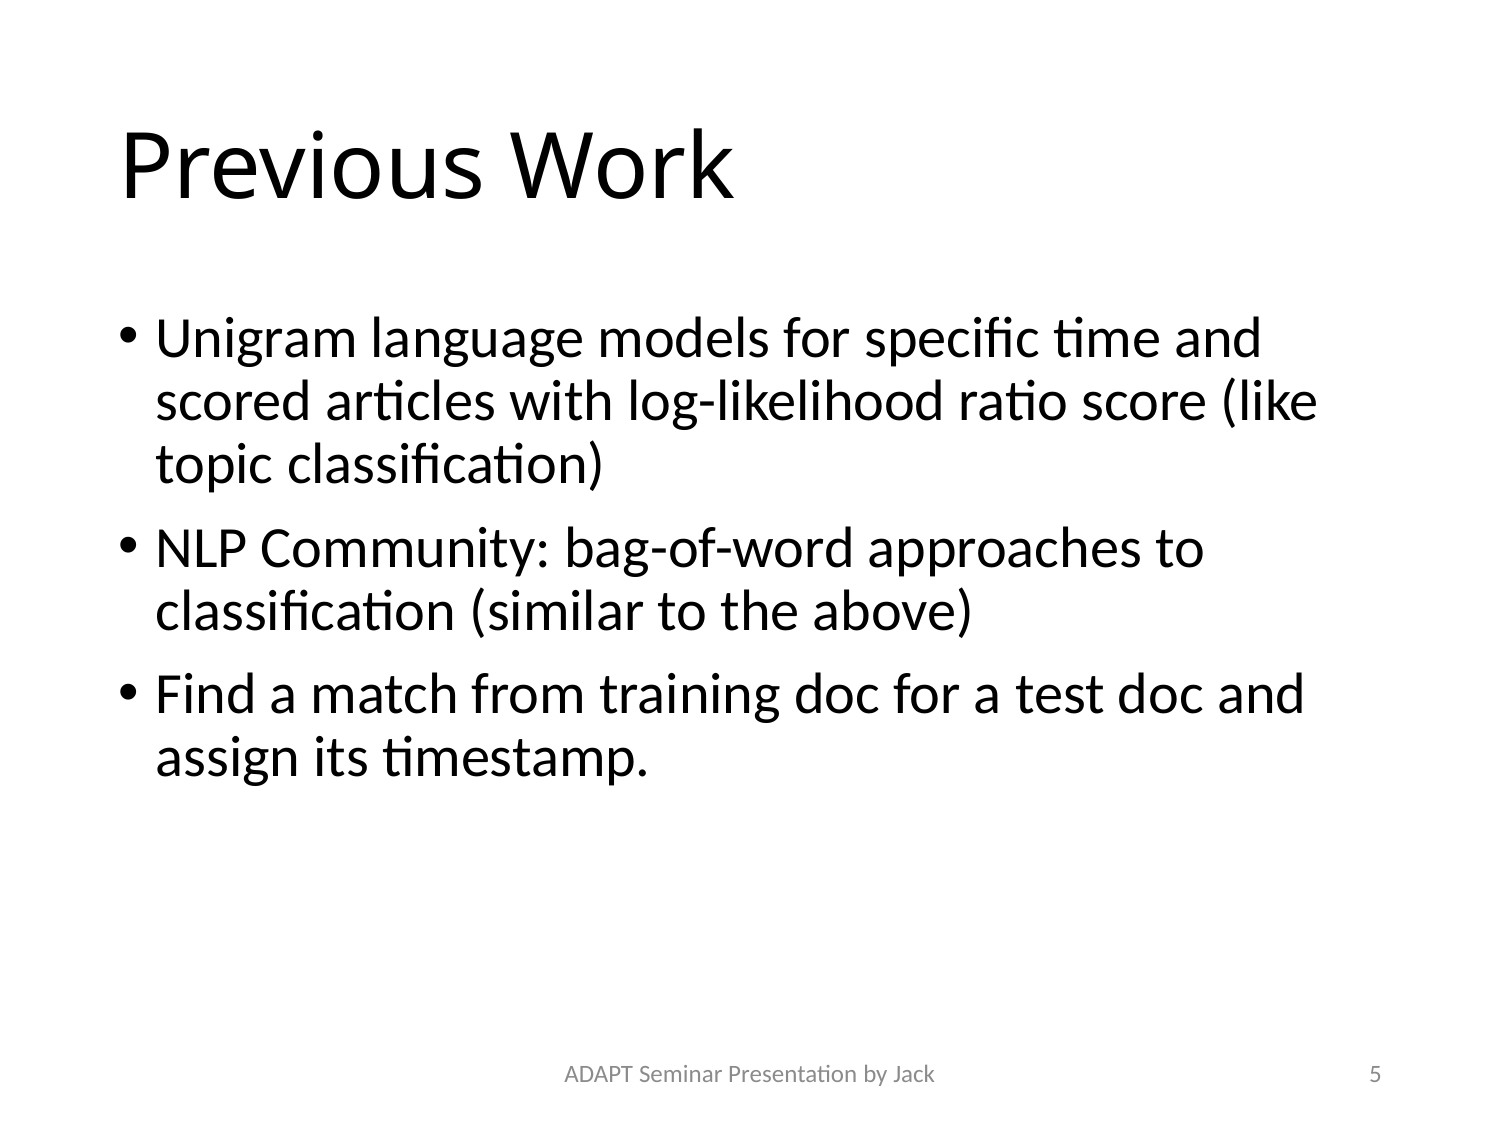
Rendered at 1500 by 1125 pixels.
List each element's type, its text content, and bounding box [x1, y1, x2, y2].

list Unigram language models for specific time and scored articles with log-likelihood ratio score (like topic classification) NLP Community: bag-of-word approaches to classification (similar to the above) Find a match from training doc for a test doc and assign its timestamp. [103, 299, 1397, 1014]
slide_number 5 [1059, 1042, 1397, 1103]
title Previous Work [103, 59, 1397, 278]
footer ADAPT Seminar Presentation by Jack [496, 1042, 1004, 1103]
